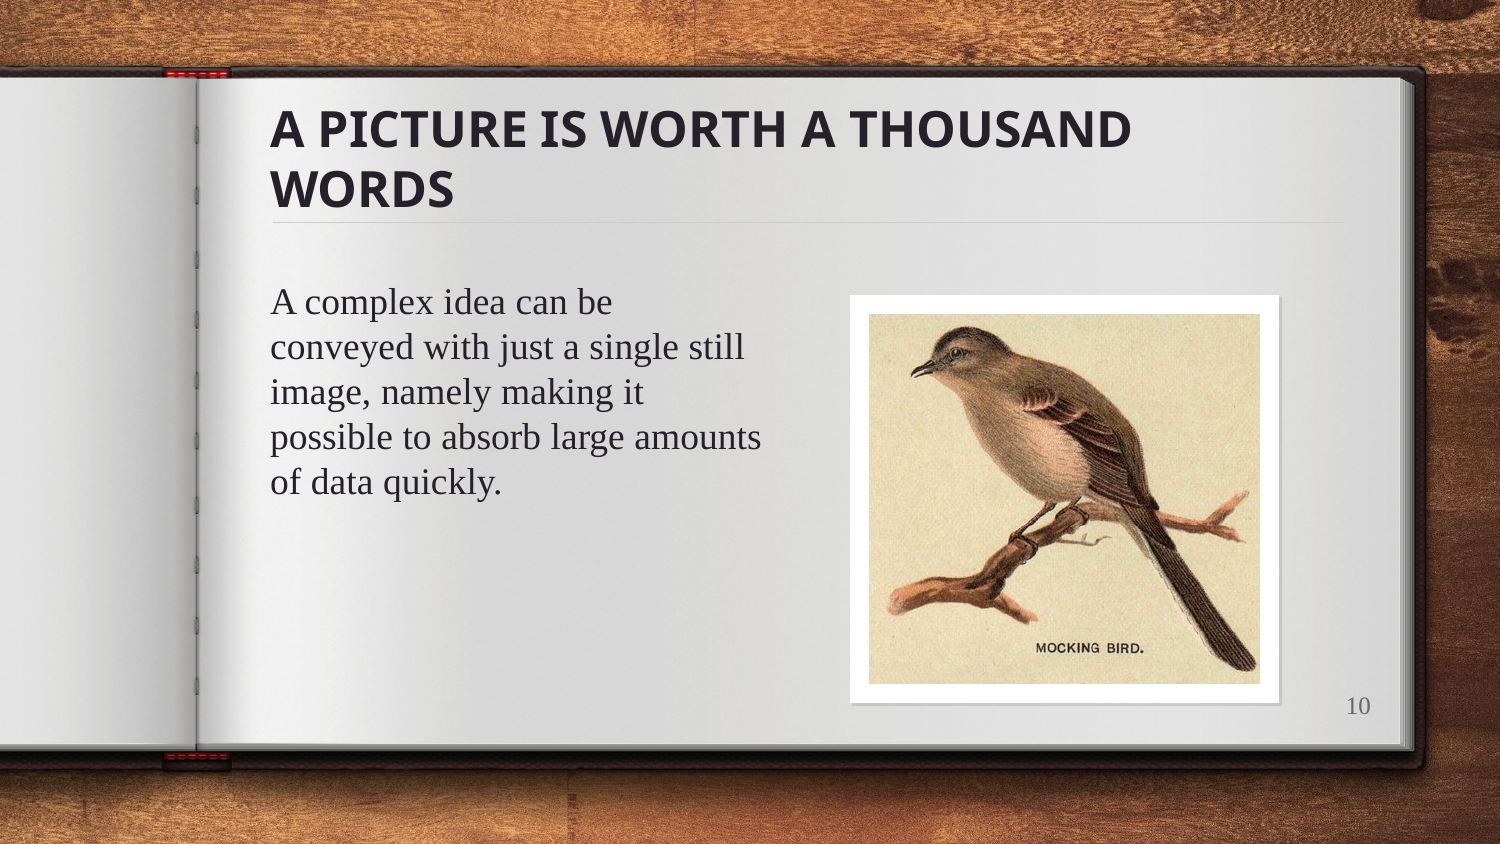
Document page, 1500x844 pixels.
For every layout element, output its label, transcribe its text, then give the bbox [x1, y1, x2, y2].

title A PICTURE IS WORTH A THOUSAND WORDS [255, 117, 1341, 233]
text_box [851, 297, 1283, 707]
slide_number ‹#› [1295, 672, 1386, 737]
list A complex idea can be conveyed with just a single still image, namely making it possible to absorb large amounts of data quickly. [255, 261, 781, 688]
picture [0, 0, 1500, 844]
